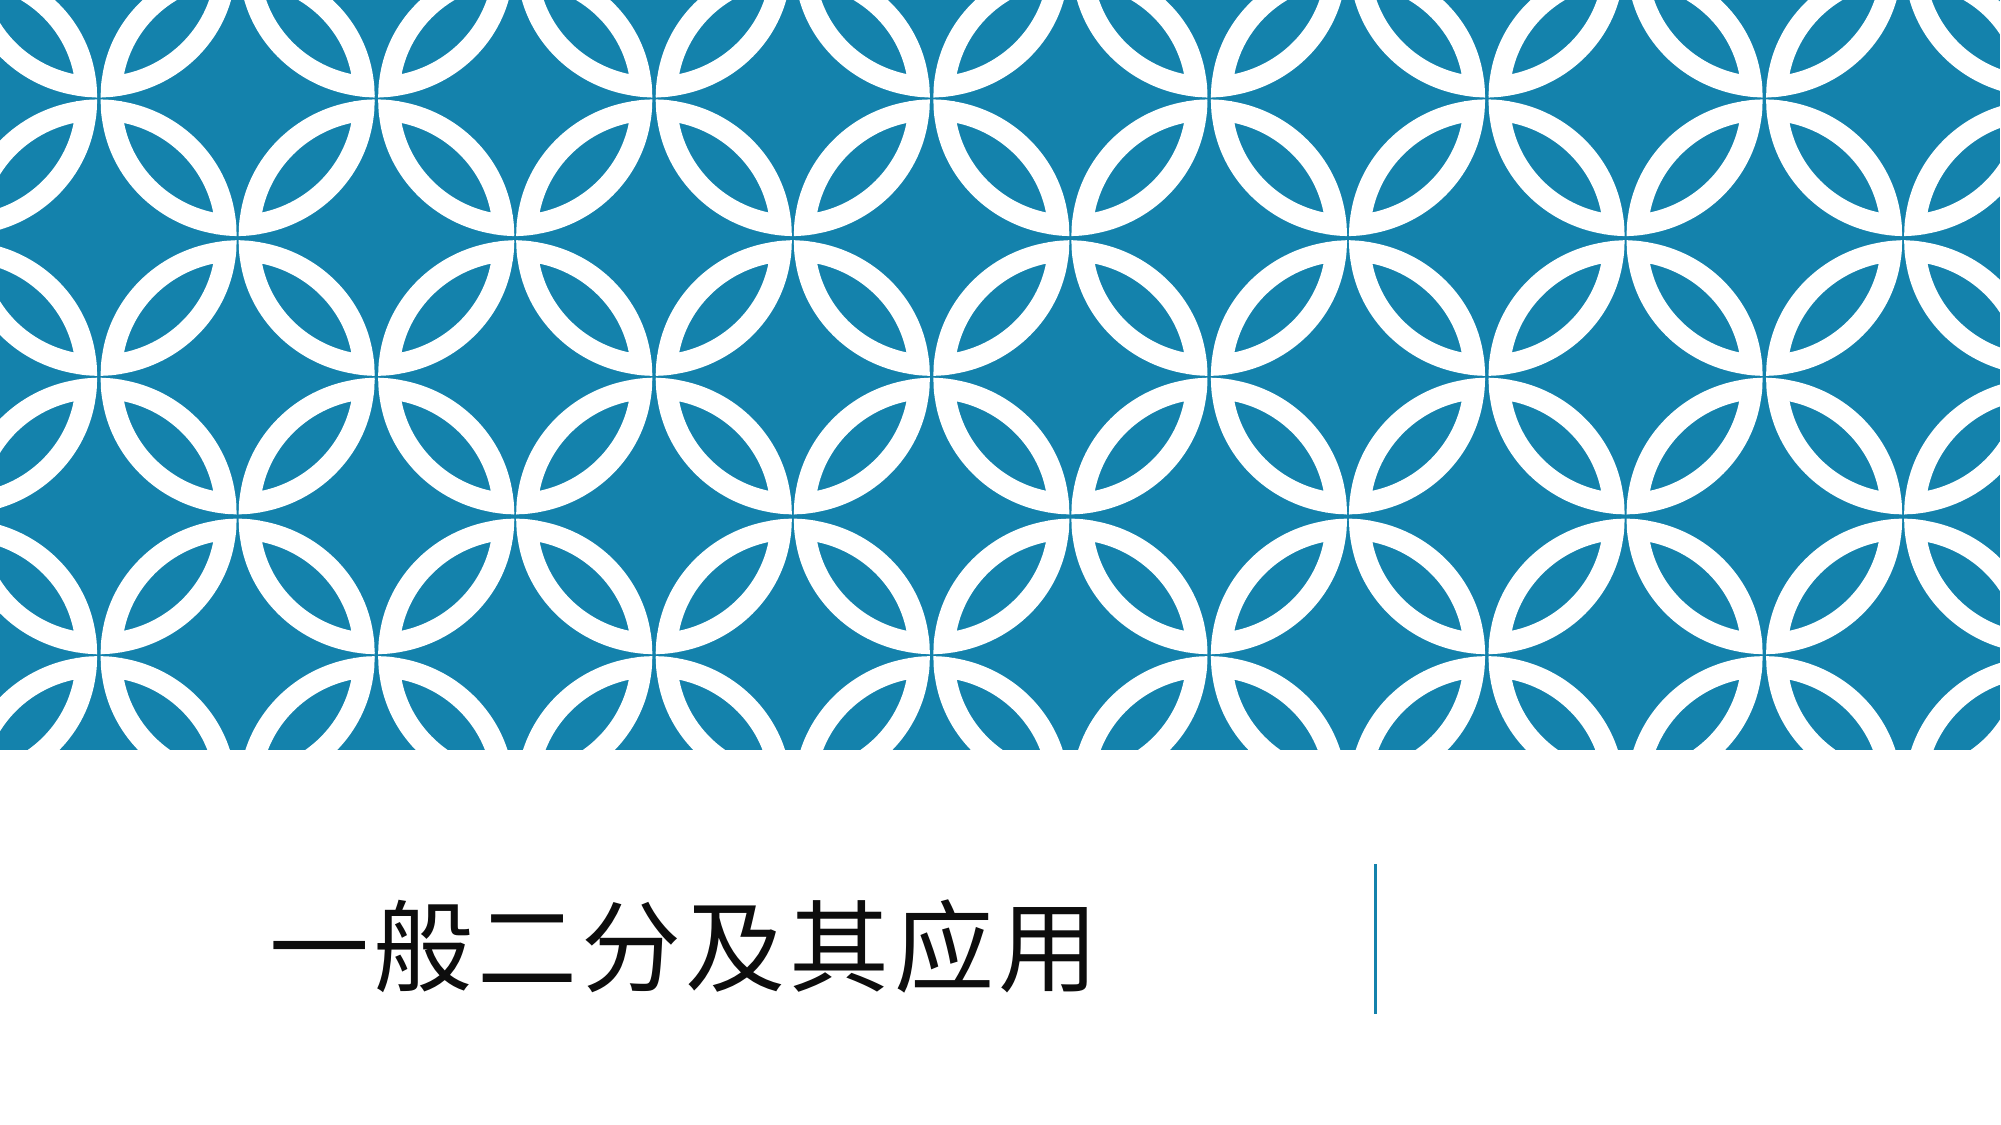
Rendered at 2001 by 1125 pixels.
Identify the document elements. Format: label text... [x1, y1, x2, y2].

title 一般二分及其应用 [233, 835, 1136, 1076]
